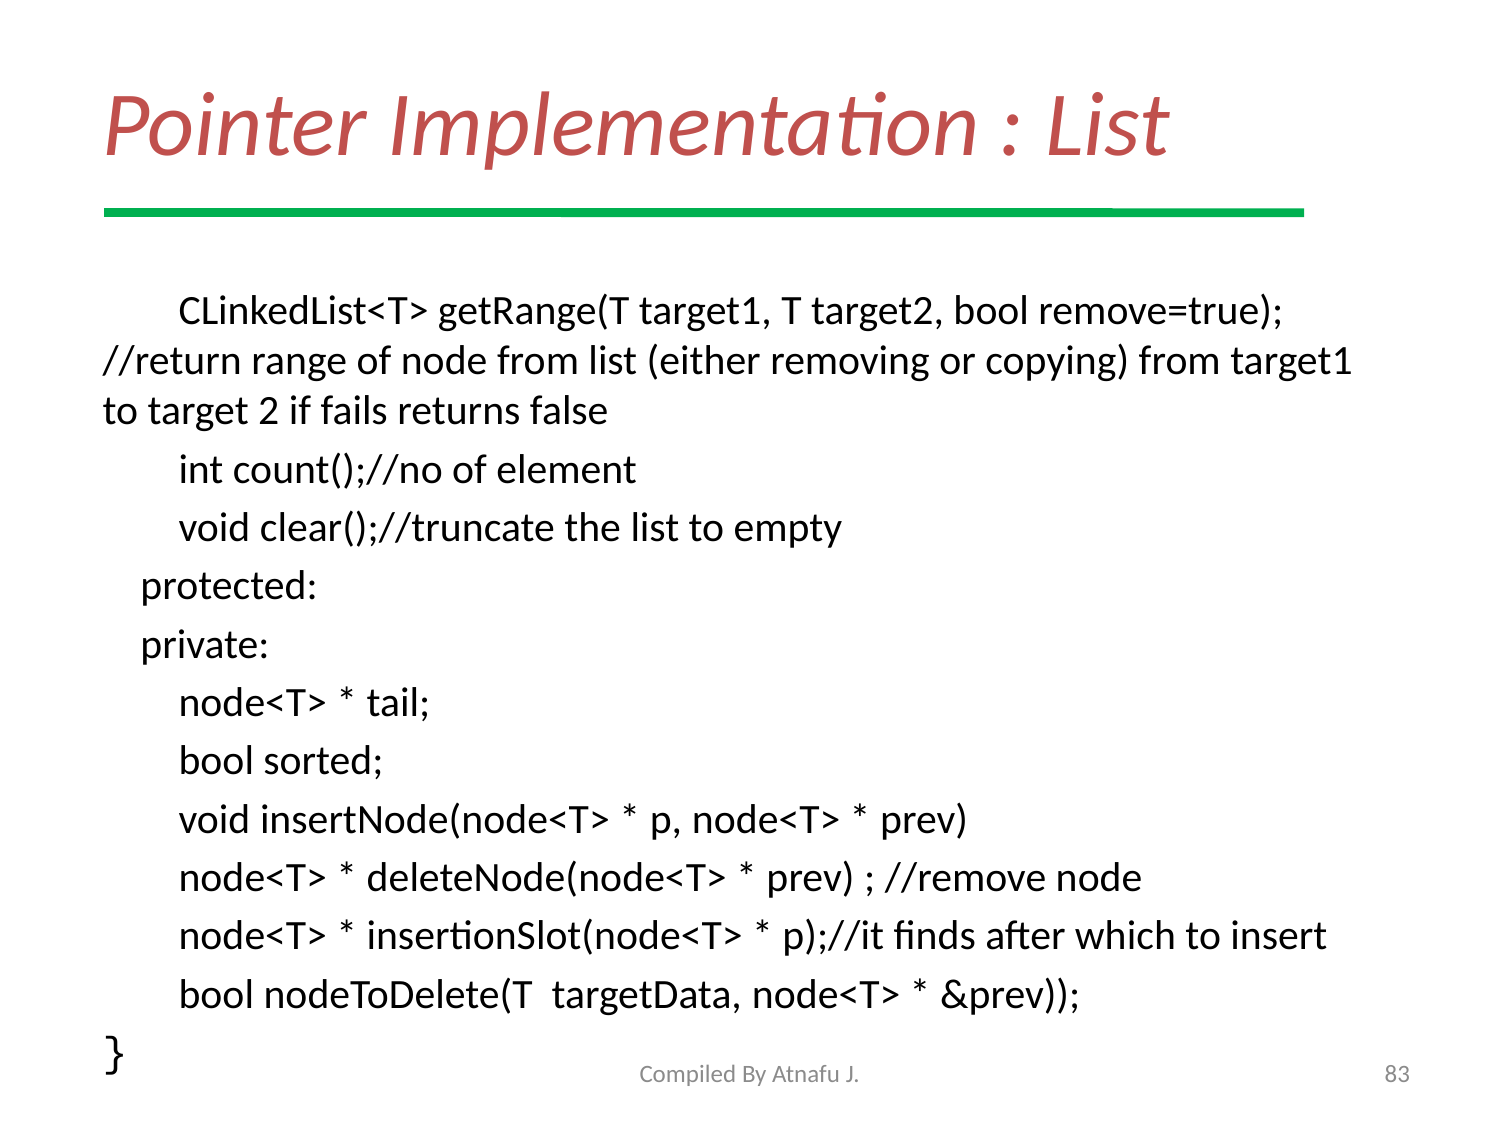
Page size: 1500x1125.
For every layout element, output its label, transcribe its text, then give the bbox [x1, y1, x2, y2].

slide_number 83 [1074, 1042, 1425, 1103]
title Pointer Implementation : List [87, 50, 1438, 187]
footer Compiled By Atnafu J. [512, 1042, 988, 1103]
list CLinkedList<T> getRange(T target1, T target2, bool remove=true); //return range of node from list (either removing or copying) from target1 to target 2 if fails returns false int count();//no of element void clear();//truncate the list to empty protected: private: node<T> * tail; bool sorted; void insertNode(node<T> * p, node<T> * prev) node<T> * deleteNode(node<T> * prev) ; //remove node node<T> * insertionSlot(node<T> * p);//it finds after which to insert bool nodeToDelete(T targetData, node<T> * &prev)); } [87, 275, 1377, 1050]
